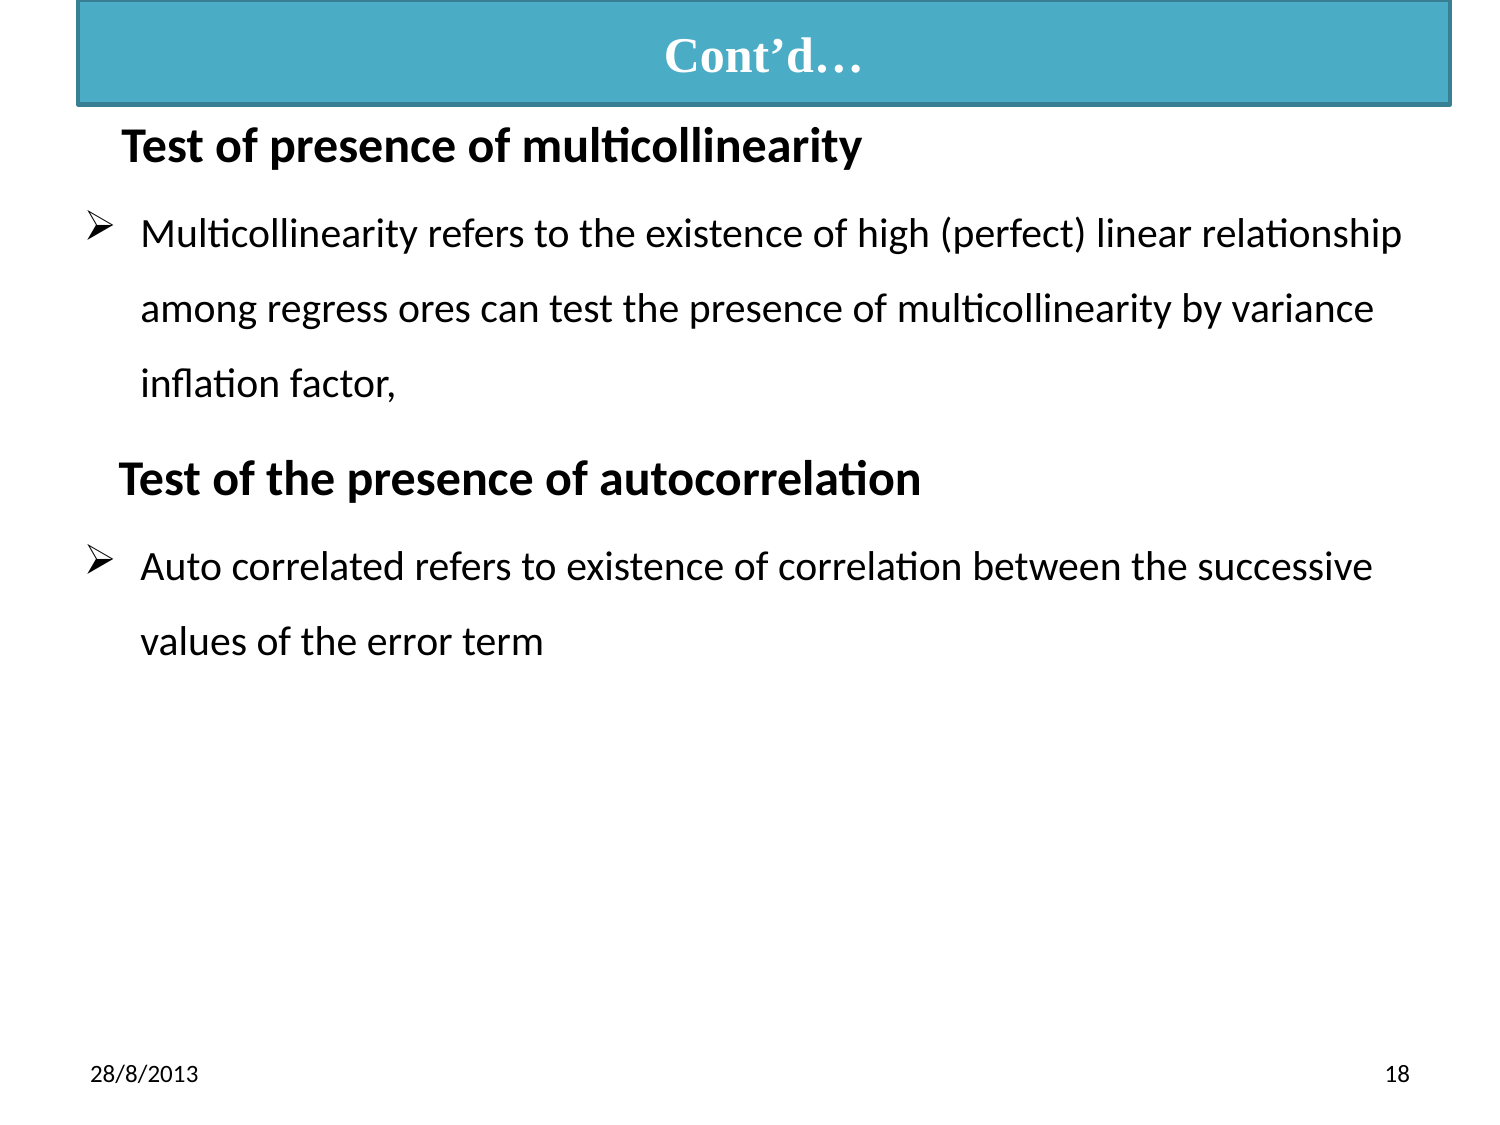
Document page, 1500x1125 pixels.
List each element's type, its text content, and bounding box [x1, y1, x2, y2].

slide_number 18 [1074, 1042, 1425, 1103]
list Test of presence of multicollinearity Multicollinearity refers to the existence of high (perfect) linear relationship among regress ores can test the presence of multicollinearity by variance inflation factor, Test of the presence of autocorrelation Auto correlated refers to existence of correlation between the successive values of the error term [69, 104, 1450, 1043]
title Cont’d… [76, 0, 1452, 107]
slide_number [75, 1042, 425, 1103]
